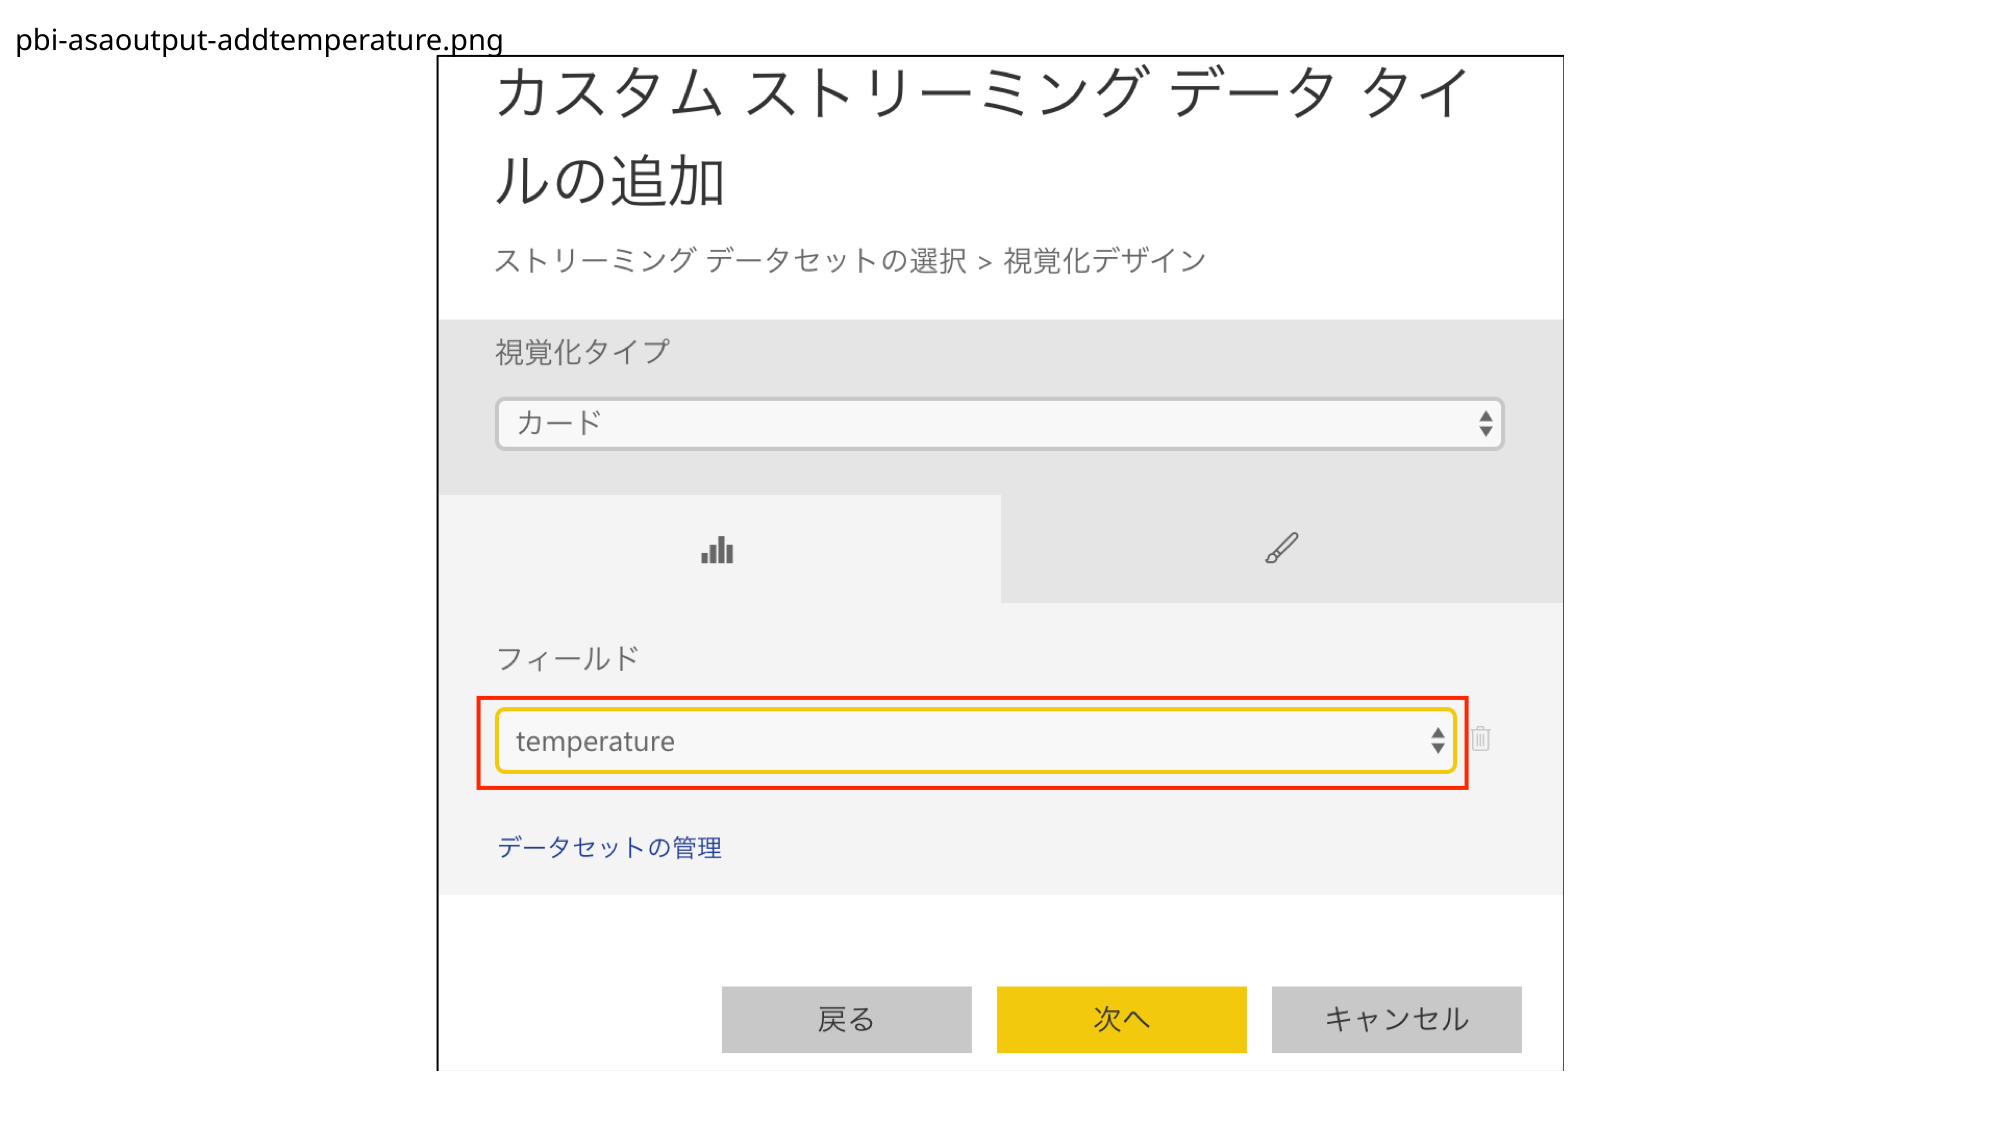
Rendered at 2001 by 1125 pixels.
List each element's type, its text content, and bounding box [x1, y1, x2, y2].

title pbi-asaoutput-addtemperature.png [0, 0, 2000, 83]
picture [436, 54, 1564, 1071]
